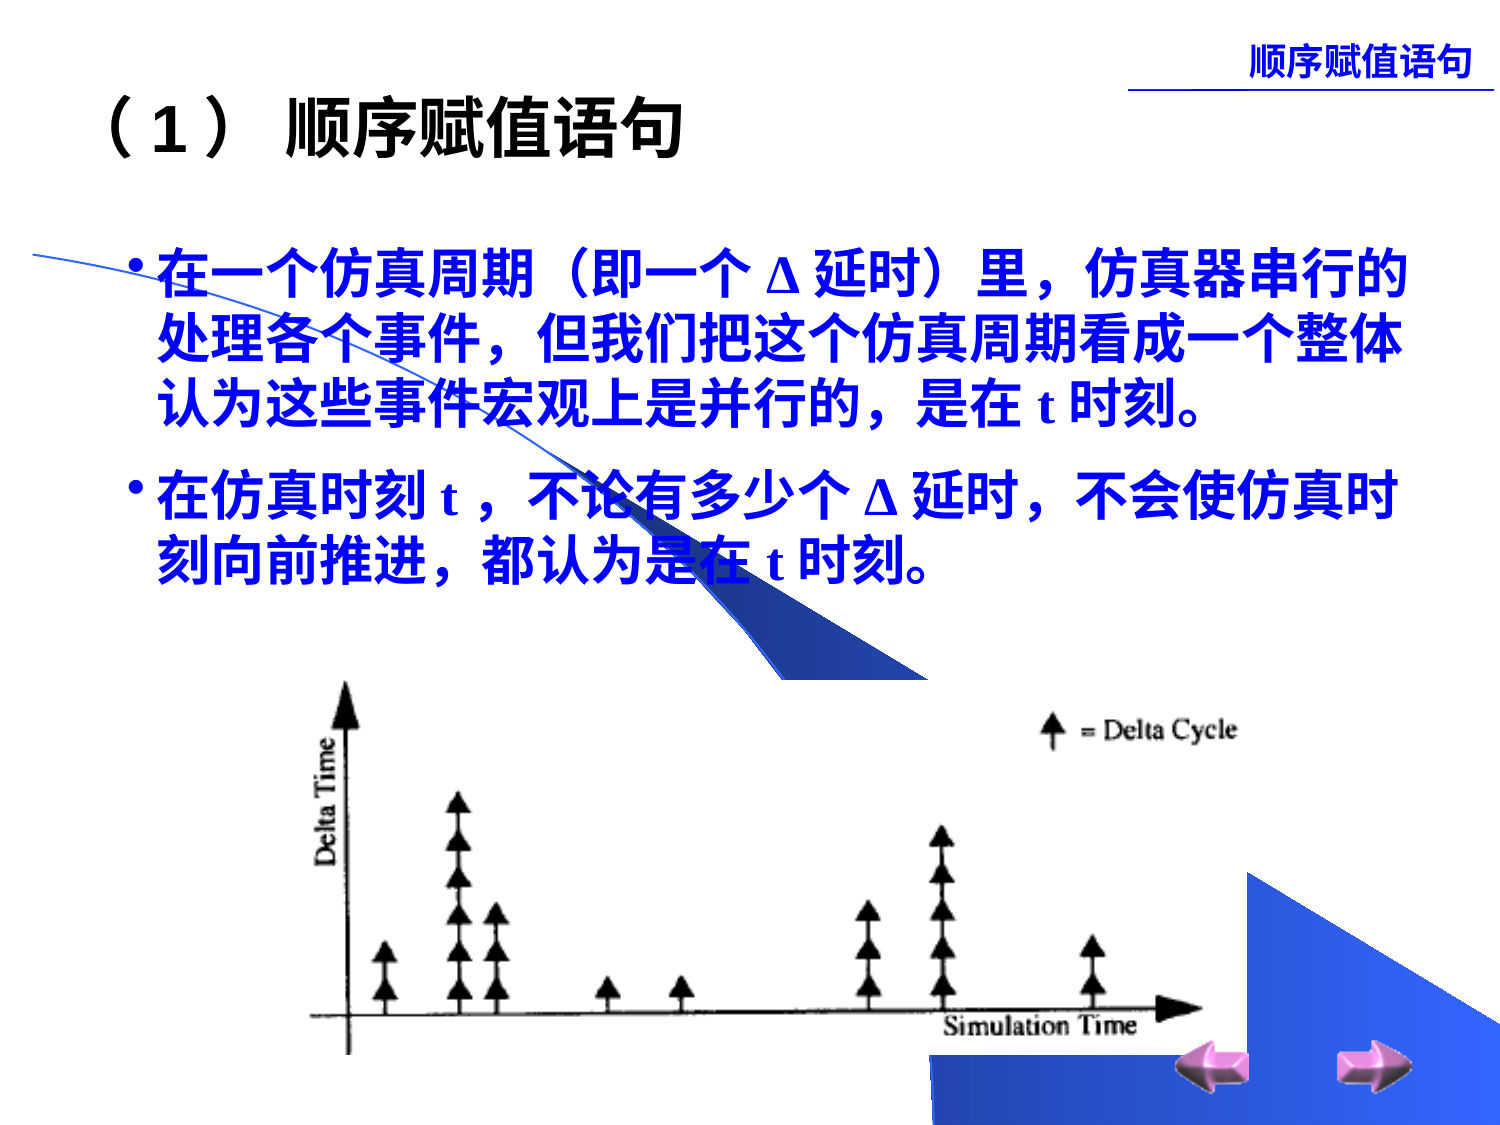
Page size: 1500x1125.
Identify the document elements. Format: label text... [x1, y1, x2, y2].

picture [1334, 1037, 1412, 1096]
text_box （1） 顺序赋值语句 [53, 78, 750, 173]
picture [289, 680, 1250, 1096]
text_box 顺序赋值语句 [1234, 30, 1500, 91]
text_box 在一个仿真周期（即一个Δ延时）里，仿真器串行的处理各个事件，但我们把这个仿真周期看成一个整体认为这些事件宏观上是并行的，是在t时刻。 在仿真时刻t，不论有多少个Δ延时，不会使仿真时刻向前推进，都认为是在t时刻。 [112, 231, 1447, 599]
